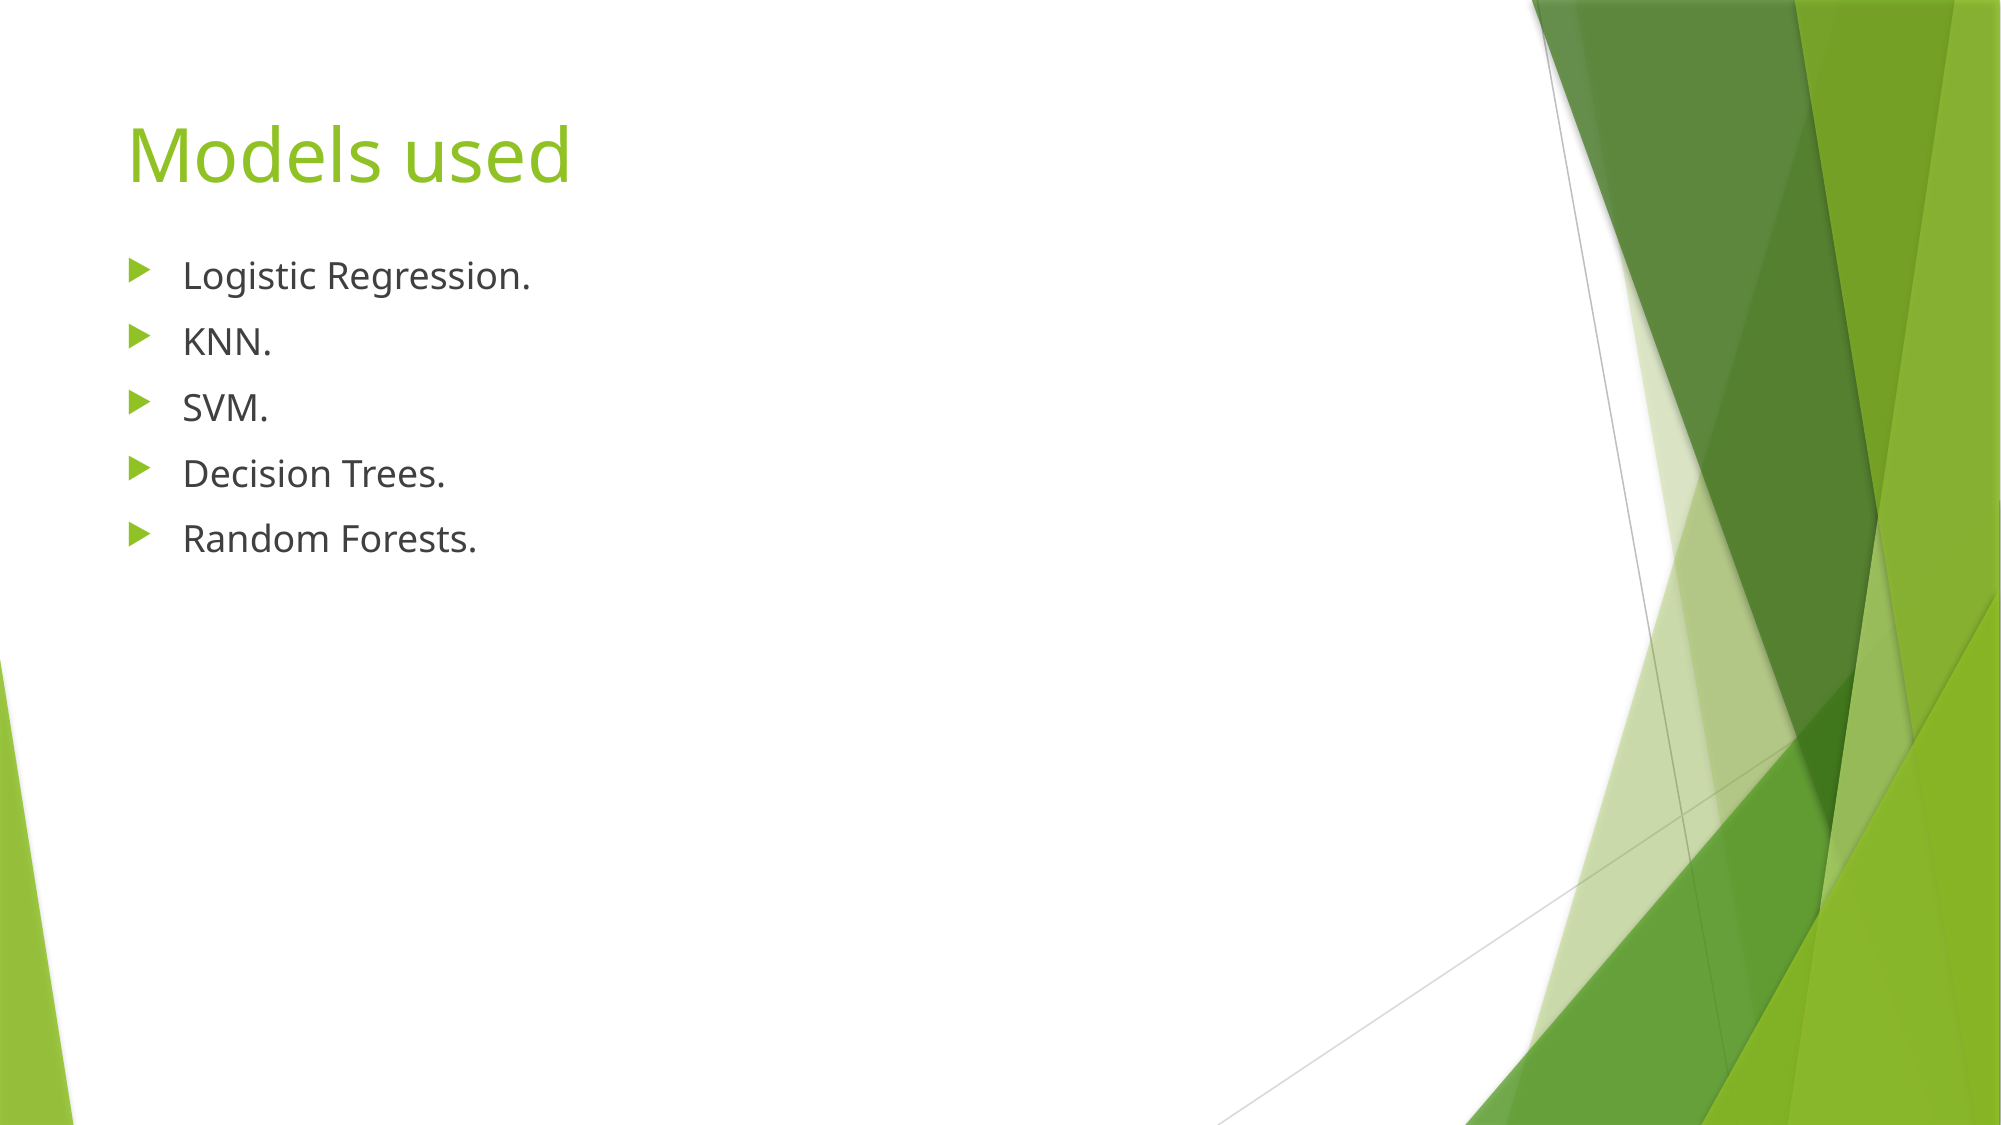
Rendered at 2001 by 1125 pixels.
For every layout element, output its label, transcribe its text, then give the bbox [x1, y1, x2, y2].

list Logistic Regression. KNN. SVM. Decision Trees. Random Forests. [111, 244, 1522, 991]
title Models used [111, 99, 1522, 244]
